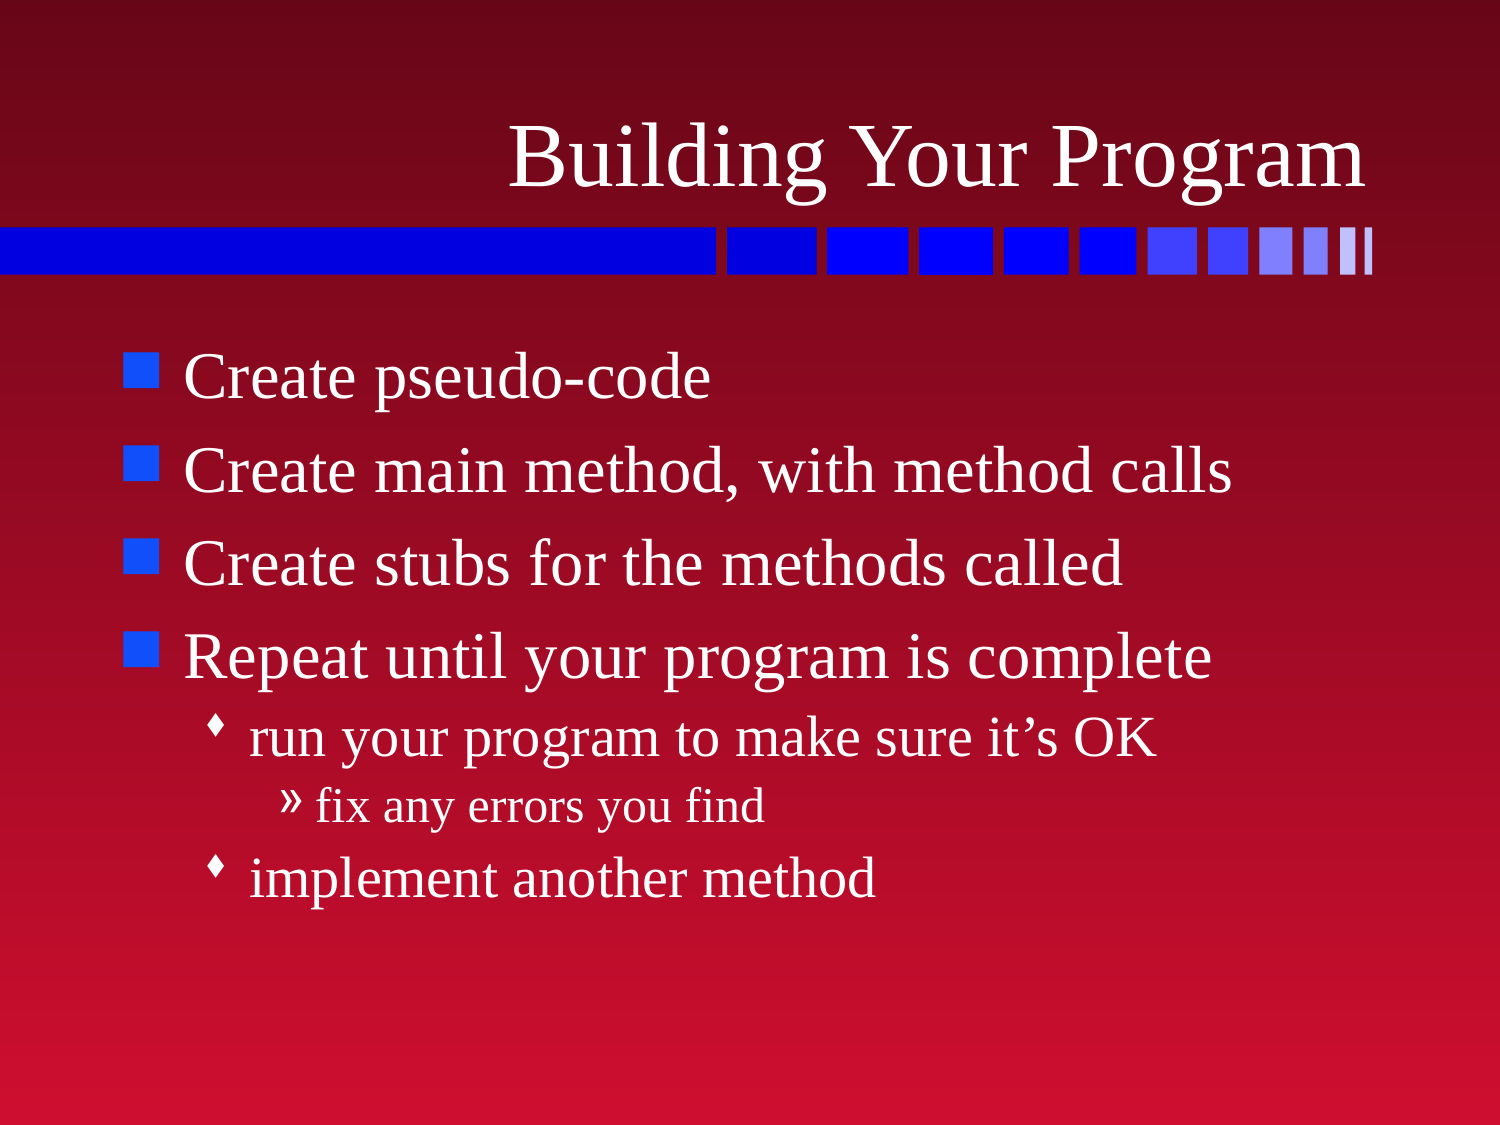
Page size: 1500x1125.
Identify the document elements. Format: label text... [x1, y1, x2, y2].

title Building Your Program [109, 27, 1383, 213]
list Create pseudo-code Create main method, with method calls Create stubs for the methods called Repeat until your program is complete run your program to make sure it’s OK fix any errors you find implement another method [111, 324, 1388, 1001]
